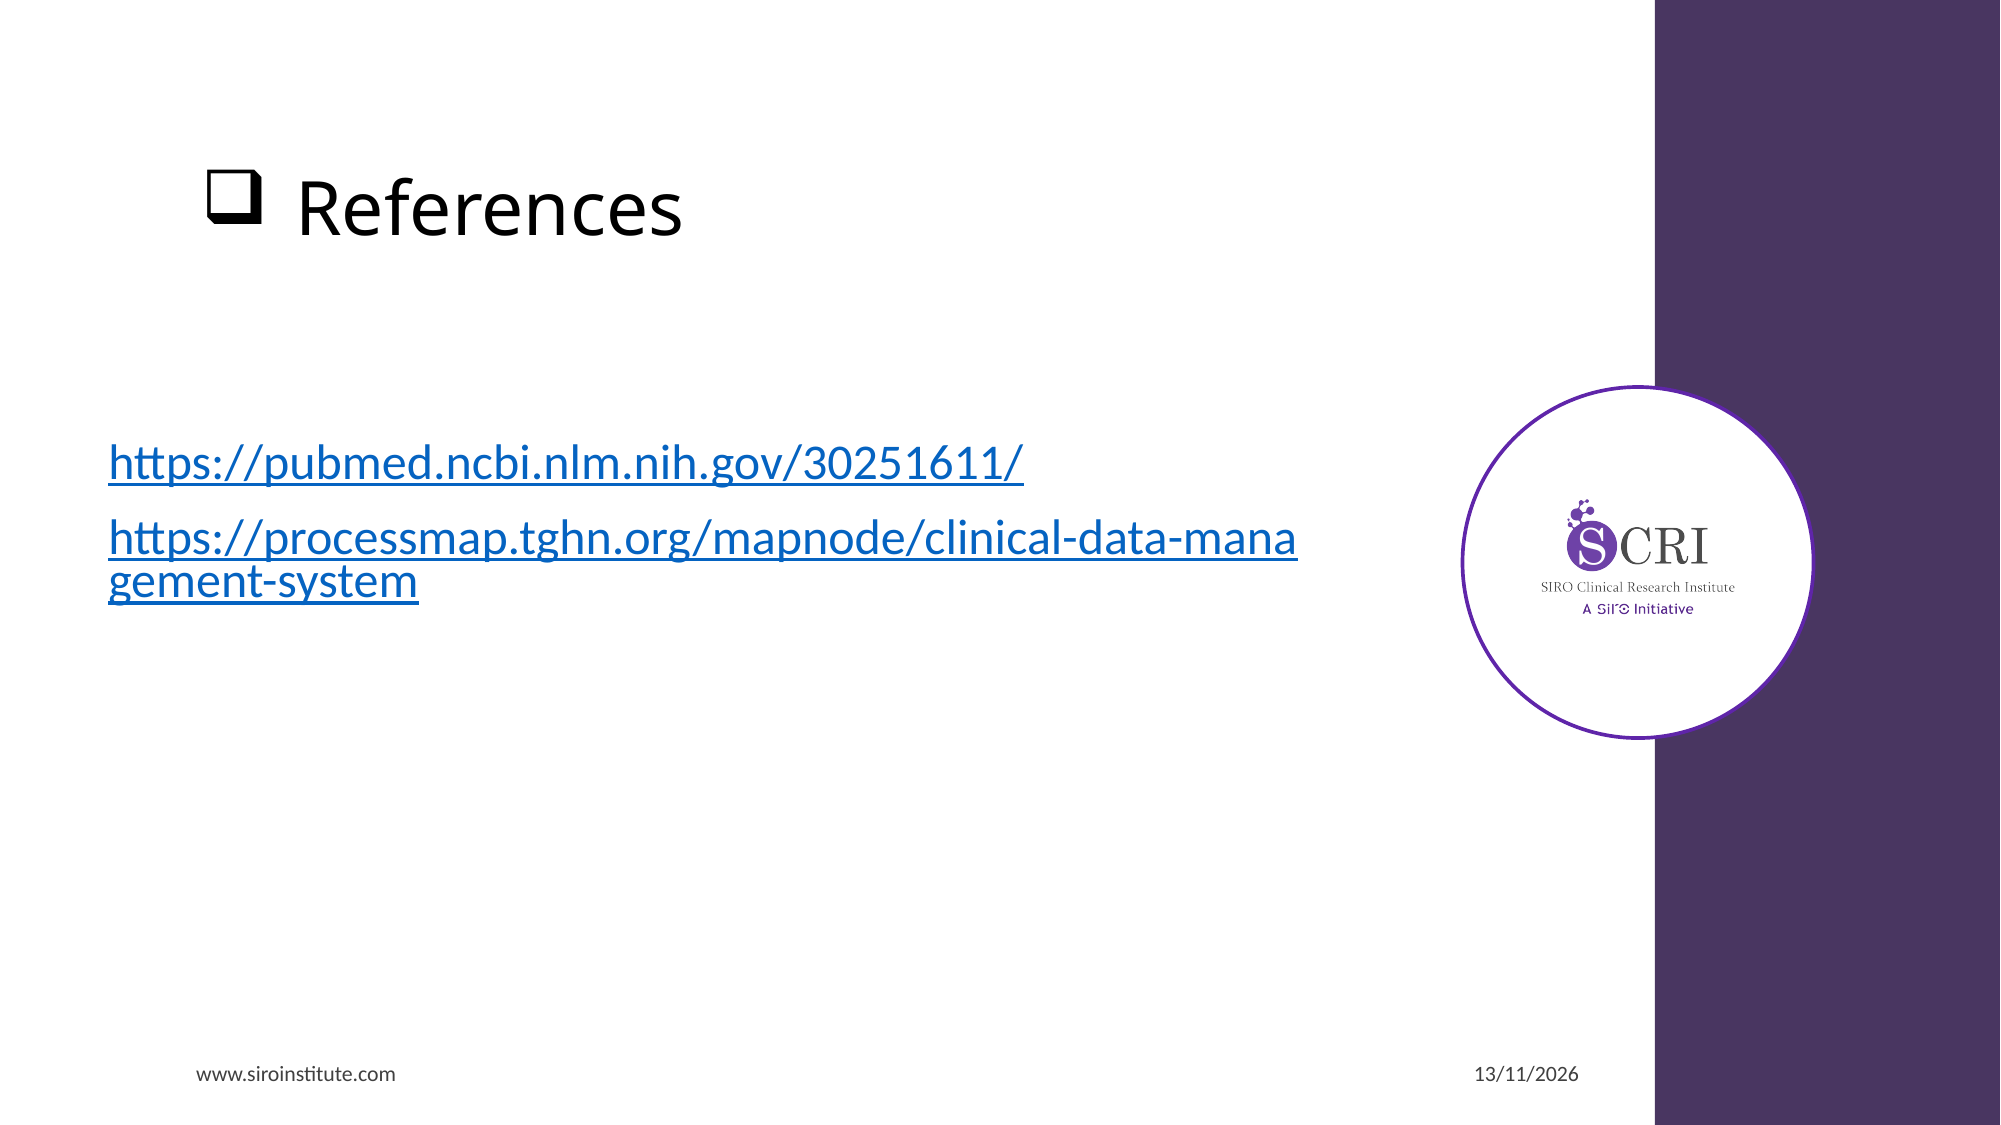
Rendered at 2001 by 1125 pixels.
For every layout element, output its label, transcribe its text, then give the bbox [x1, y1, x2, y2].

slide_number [1143, 1042, 1594, 1103]
picture [1518, 471, 1758, 654]
text_box [1654, 0, 2000, 1125]
list https://pubmed.ncbi.nlm.nih.gov/30251611/ https://processmap.tghn.org/mapnode/clinical-data-management-system [93, 348, 1334, 625]
title References [186, 102, 1413, 321]
text_box [1461, 385, 1815, 740]
footer www.siroinstitute.com [181, 1042, 984, 1103]
